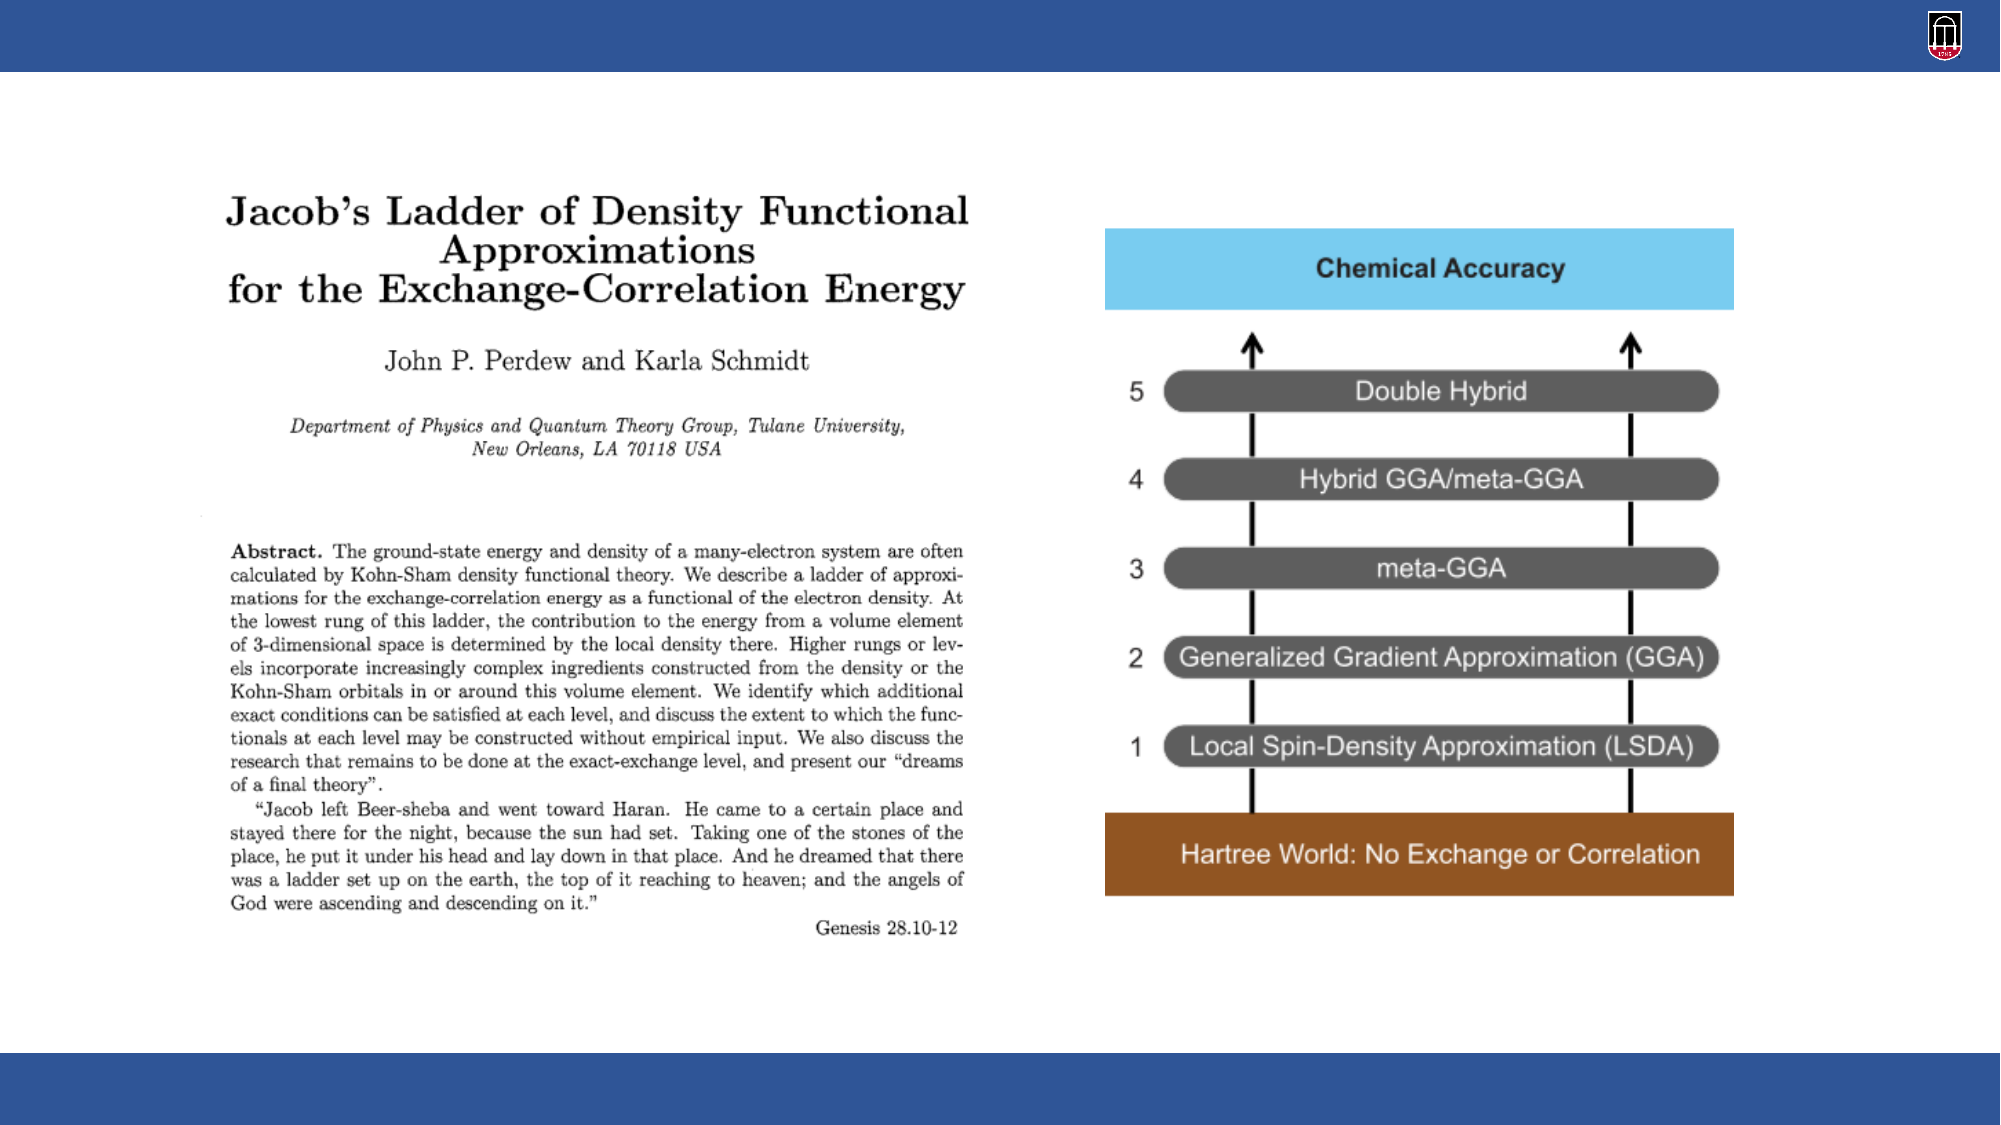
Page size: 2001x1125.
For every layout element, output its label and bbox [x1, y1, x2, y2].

picture [198, 177, 985, 948]
picture [1105, 227, 1734, 898]
picture [1891, 11, 2000, 62]
